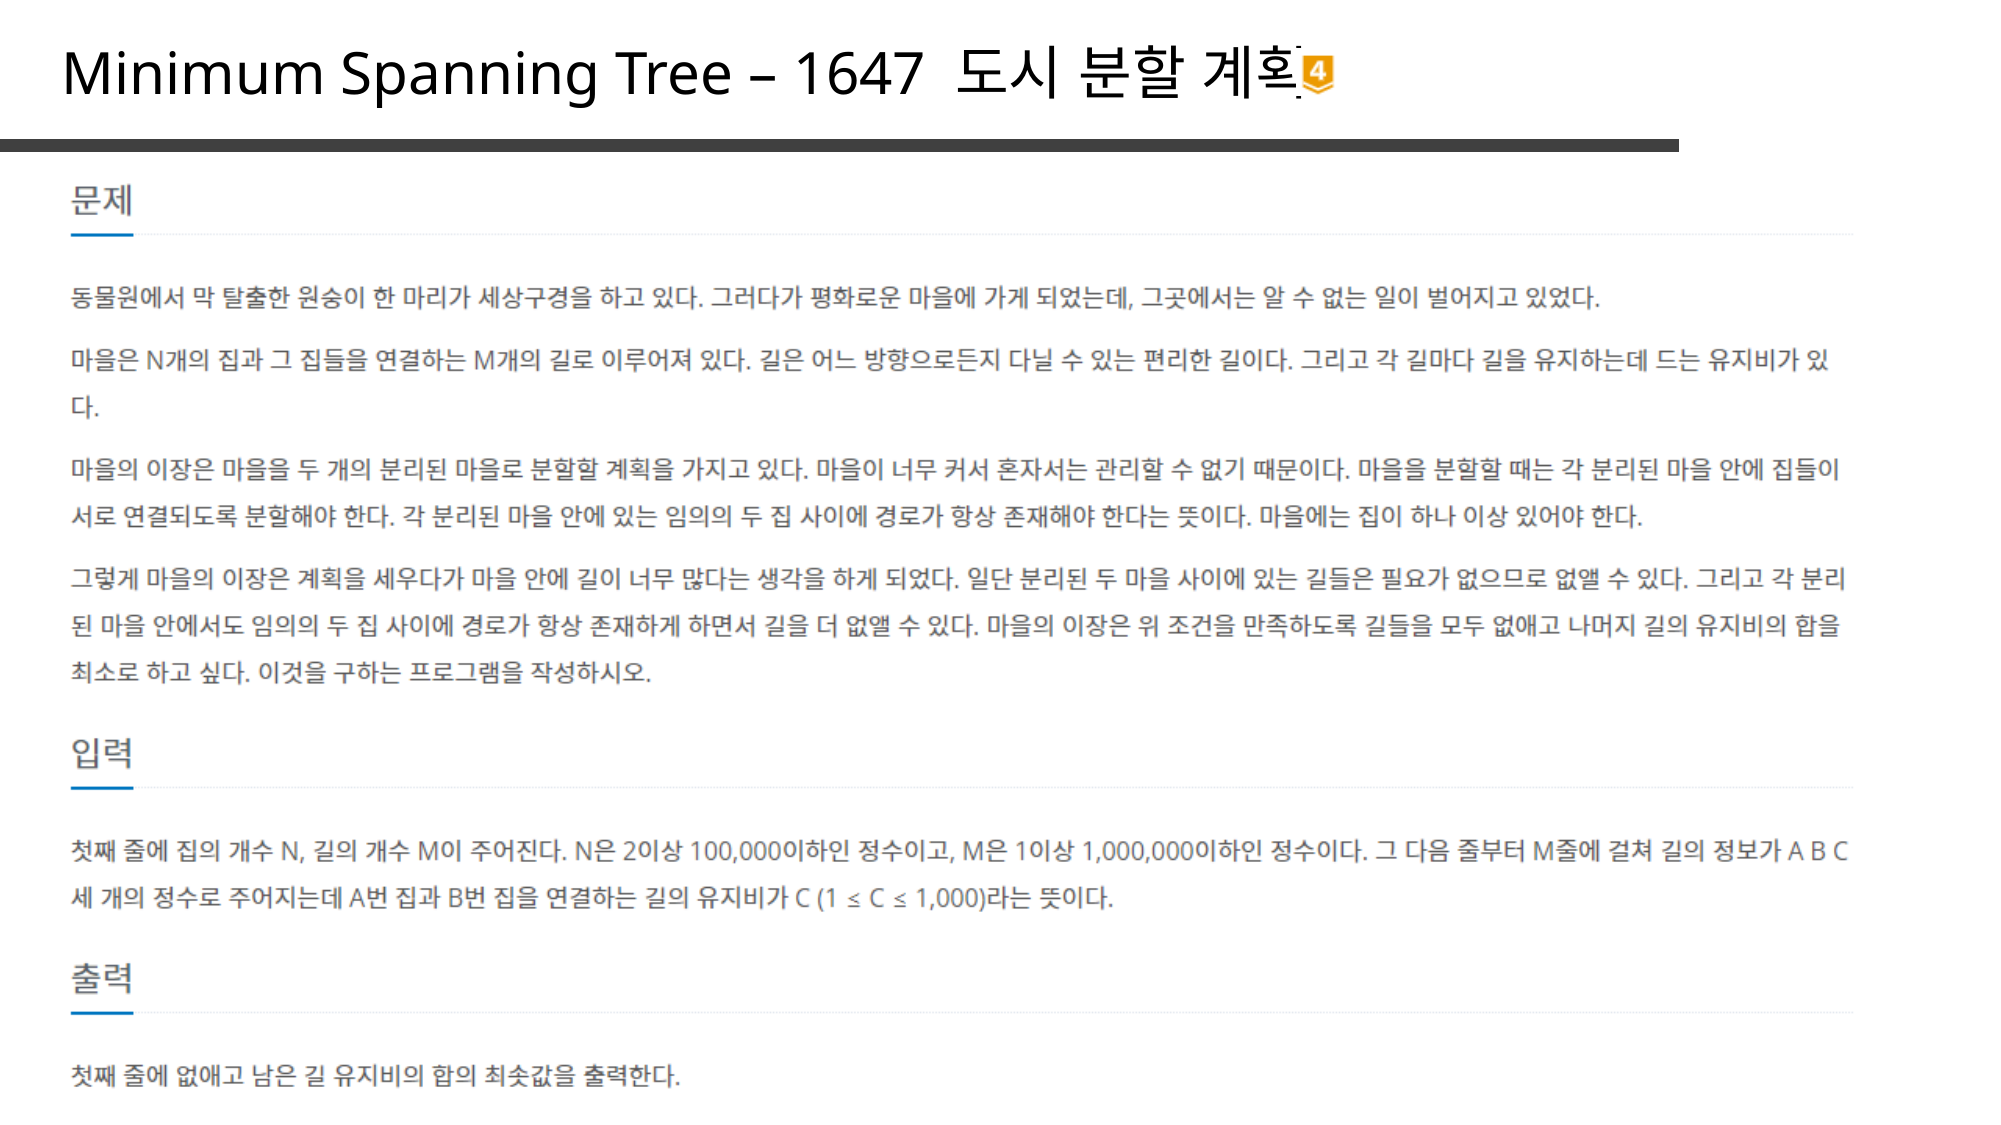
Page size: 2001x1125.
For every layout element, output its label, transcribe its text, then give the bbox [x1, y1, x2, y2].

picture [1296, 48, 1336, 96]
text_box Minimum Spanning Tree – 1647 도시 분할 계획 [47, 29, 1324, 114]
picture [54, 164, 1858, 1112]
